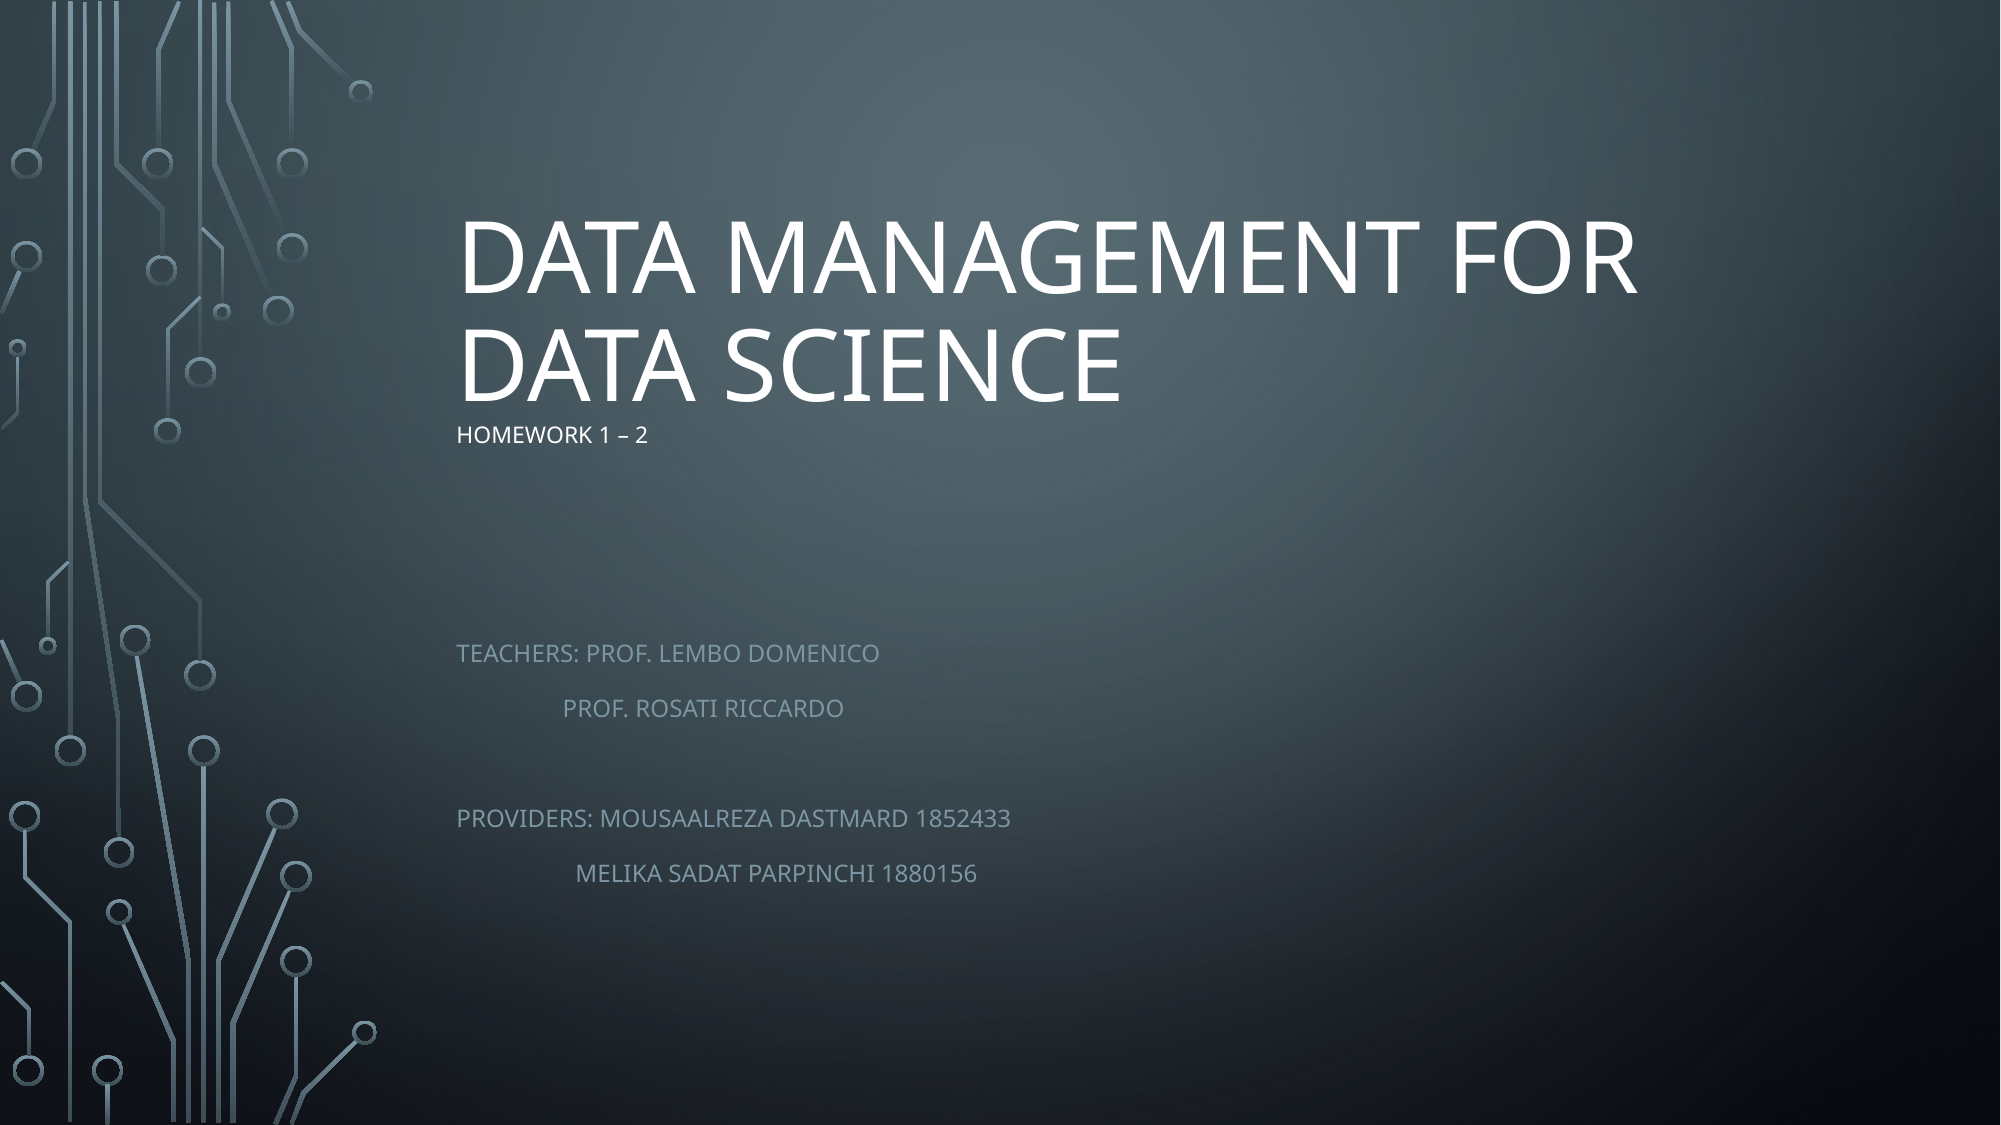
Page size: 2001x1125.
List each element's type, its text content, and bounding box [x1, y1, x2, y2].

subtitle Teachers: Prof. Lembo Domenico Prof. Rosati Riccardo Providers: MousaAlreza dastmard 1852433 Melika Sadat Parpinchi 1880156 [441, 624, 1194, 897]
title Data Management for Data Science Homework 1 – 2 [441, 184, 1853, 576]
